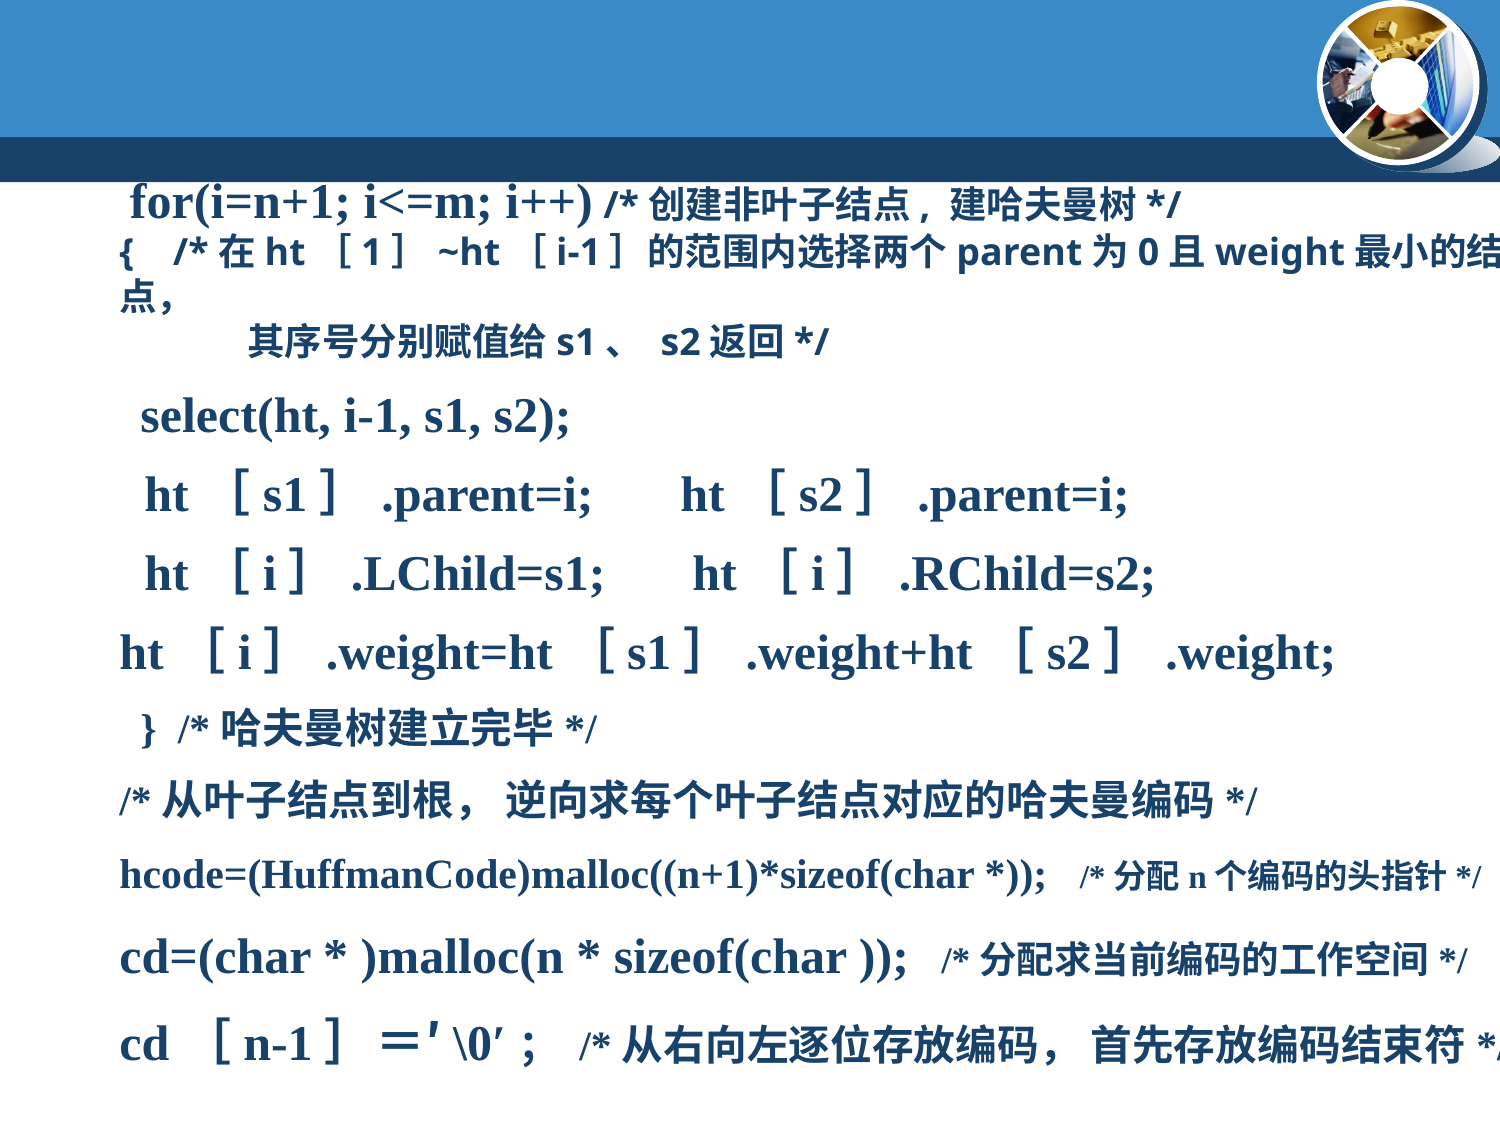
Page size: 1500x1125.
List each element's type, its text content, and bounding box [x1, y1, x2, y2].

picture [1347, 6, 1448, 63]
picture [1345, 105, 1449, 160]
text_box for(i=n+1; i<=m; i++) /*创建非叶子结点, 建哈夫曼树*/ { /*在ht［1］~ht［i-1］的范围内选择两个parent为0且weight最小的结点， 其序号分别赋值给s1、 s2返回*/ select(ht, i-1, s1, s2); ht［s1］.parent=i; ht［s2］.parent=i; ht［i］.LChild=s1; ht［i］.RChild=s2; ht［i］.weight=ht［s1］.weight+ht［s2］.weight; } /*哈夫曼树建立完毕*/ /*从叶子结点到根， 逆向求每个叶子结点对应的哈夫曼编码*/ hcode=(HuffmanCode)malloc((n+1)*sizeof(char *)); /*分配n个编码的头指针*/ cd=(char * )malloc(n * sizeof(char )); /*分配求当前编码的工作空间*/ cd［n-1］＝′\0′； /*从右向左逐位存放编码， 首先存放编码结束符*/ [29, 160, 1500, 1078]
picture [1322, 30, 1379, 134]
picture [1418, 29, 1474, 137]
